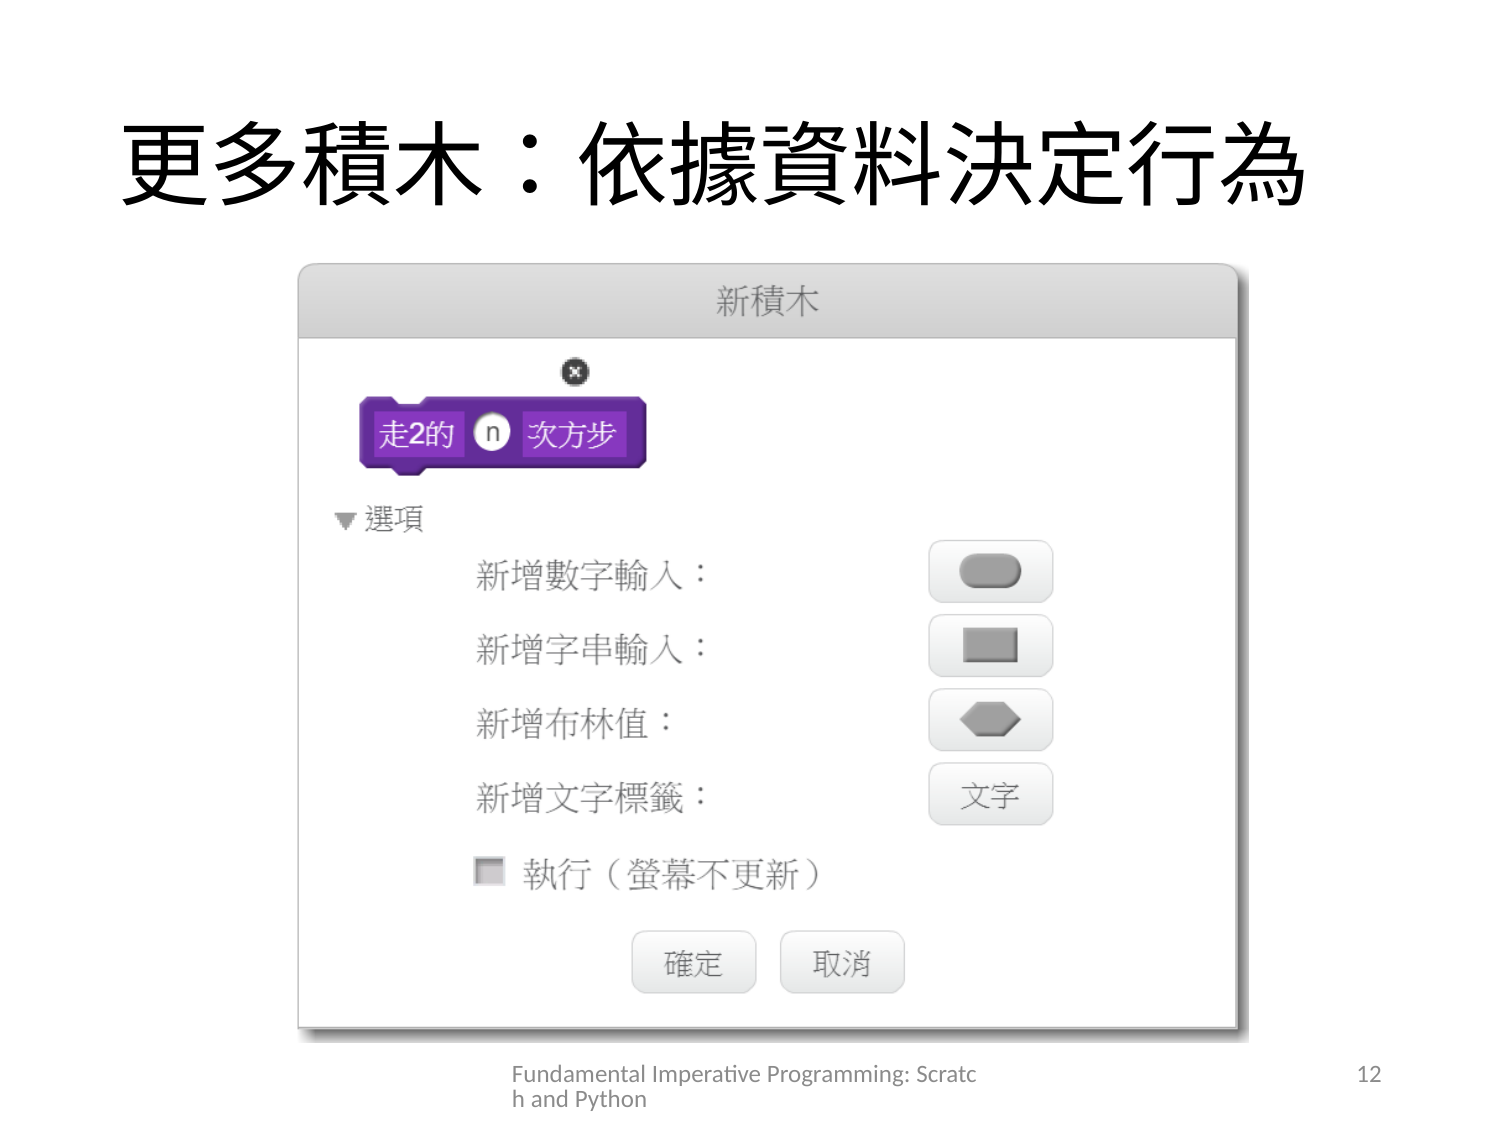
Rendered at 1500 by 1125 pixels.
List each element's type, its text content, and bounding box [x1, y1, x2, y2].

footer Fundamental Imperative Programming: Scratch and Python [496, 1043, 1004, 1103]
slide_number 12 [1059, 1042, 1397, 1103]
picture [289, 257, 1249, 1043]
title 更多積木：依據資料決定行為 [103, 59, 1397, 278]
